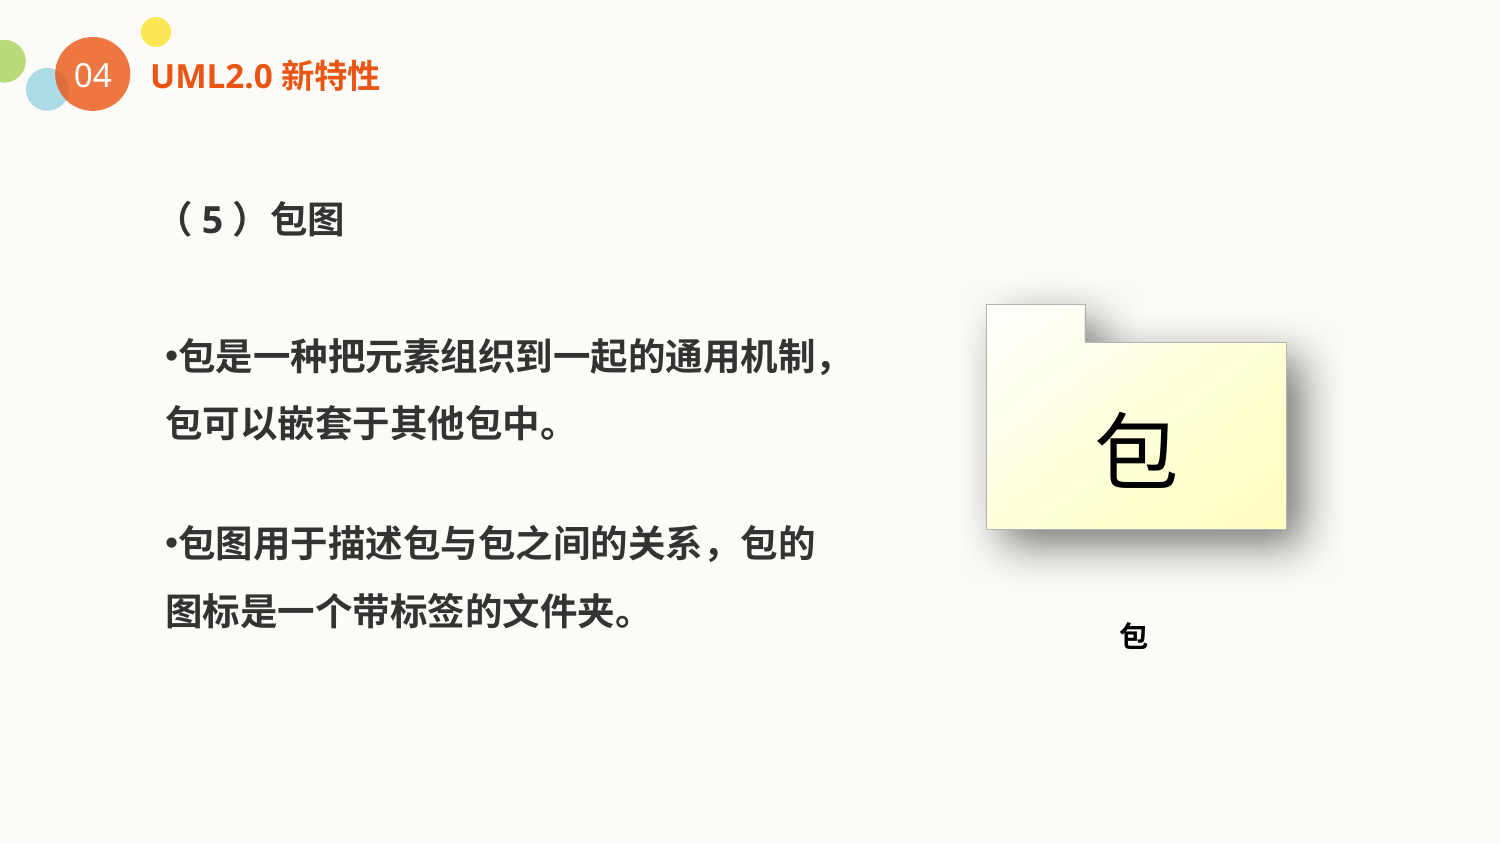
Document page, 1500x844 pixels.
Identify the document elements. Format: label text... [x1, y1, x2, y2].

text_box 包 [1104, 610, 1500, 661]
text_box 包是一种把元素组织到一起的通用机制，包可以嵌套于其他包中。 [150, 303, 855, 453]
picture [985, 303, 1297, 540]
text_box [0, 39, 26, 83]
text_box [55, 36, 131, 111]
text_box 包图用于描述包与包之间的关系，包的图标是一个带标签的文件夹。 [150, 490, 855, 641]
text_box [25, 67, 66, 111]
text_box [140, 17, 172, 48]
text_box 04 [65, 53, 121, 94]
text_box （5）包图 [140, 188, 442, 249]
text_box UML2.0新特性 [150, 55, 396, 96]
